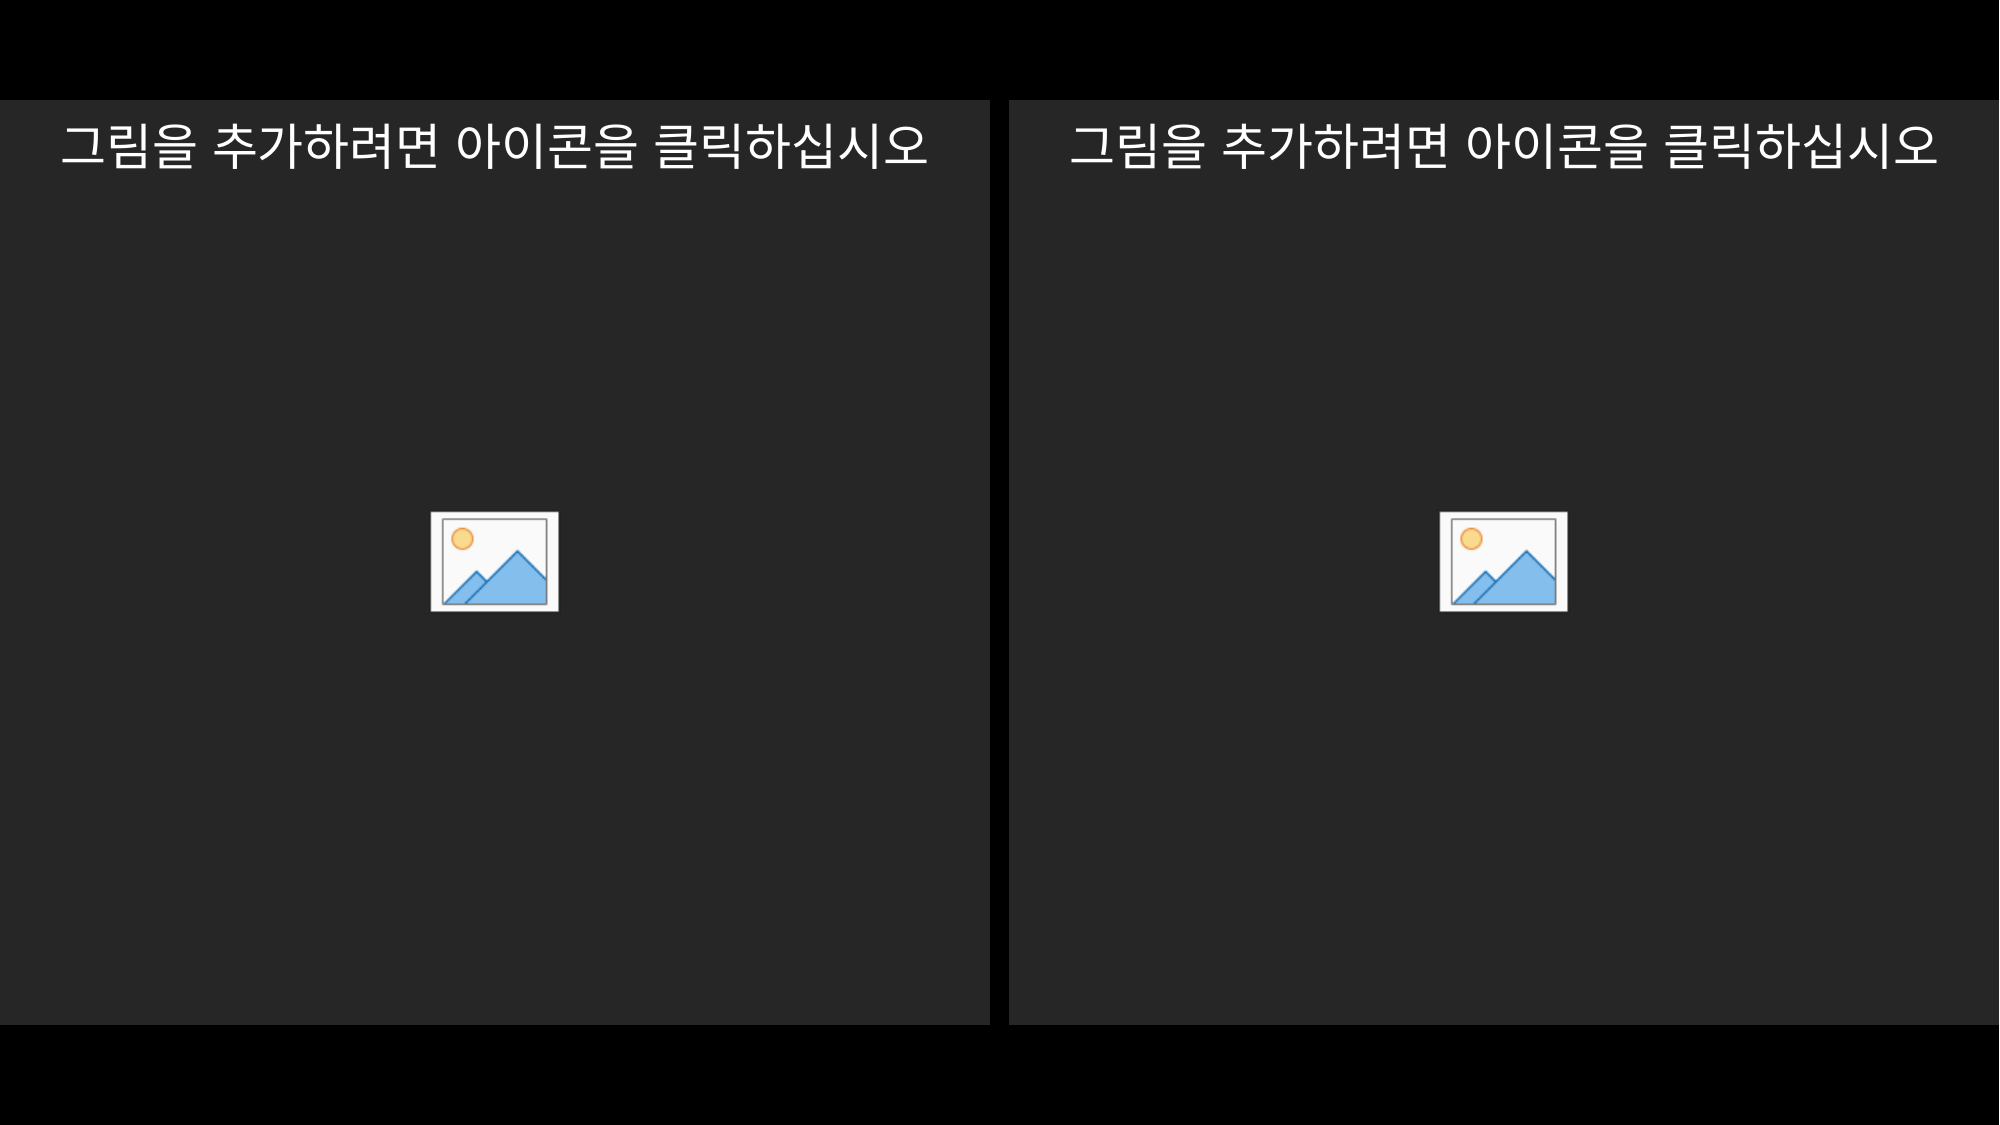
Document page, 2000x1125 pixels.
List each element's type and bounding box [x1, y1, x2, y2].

picture [1009, 99, 2000, 1025]
picture [0, 99, 990, 1025]
